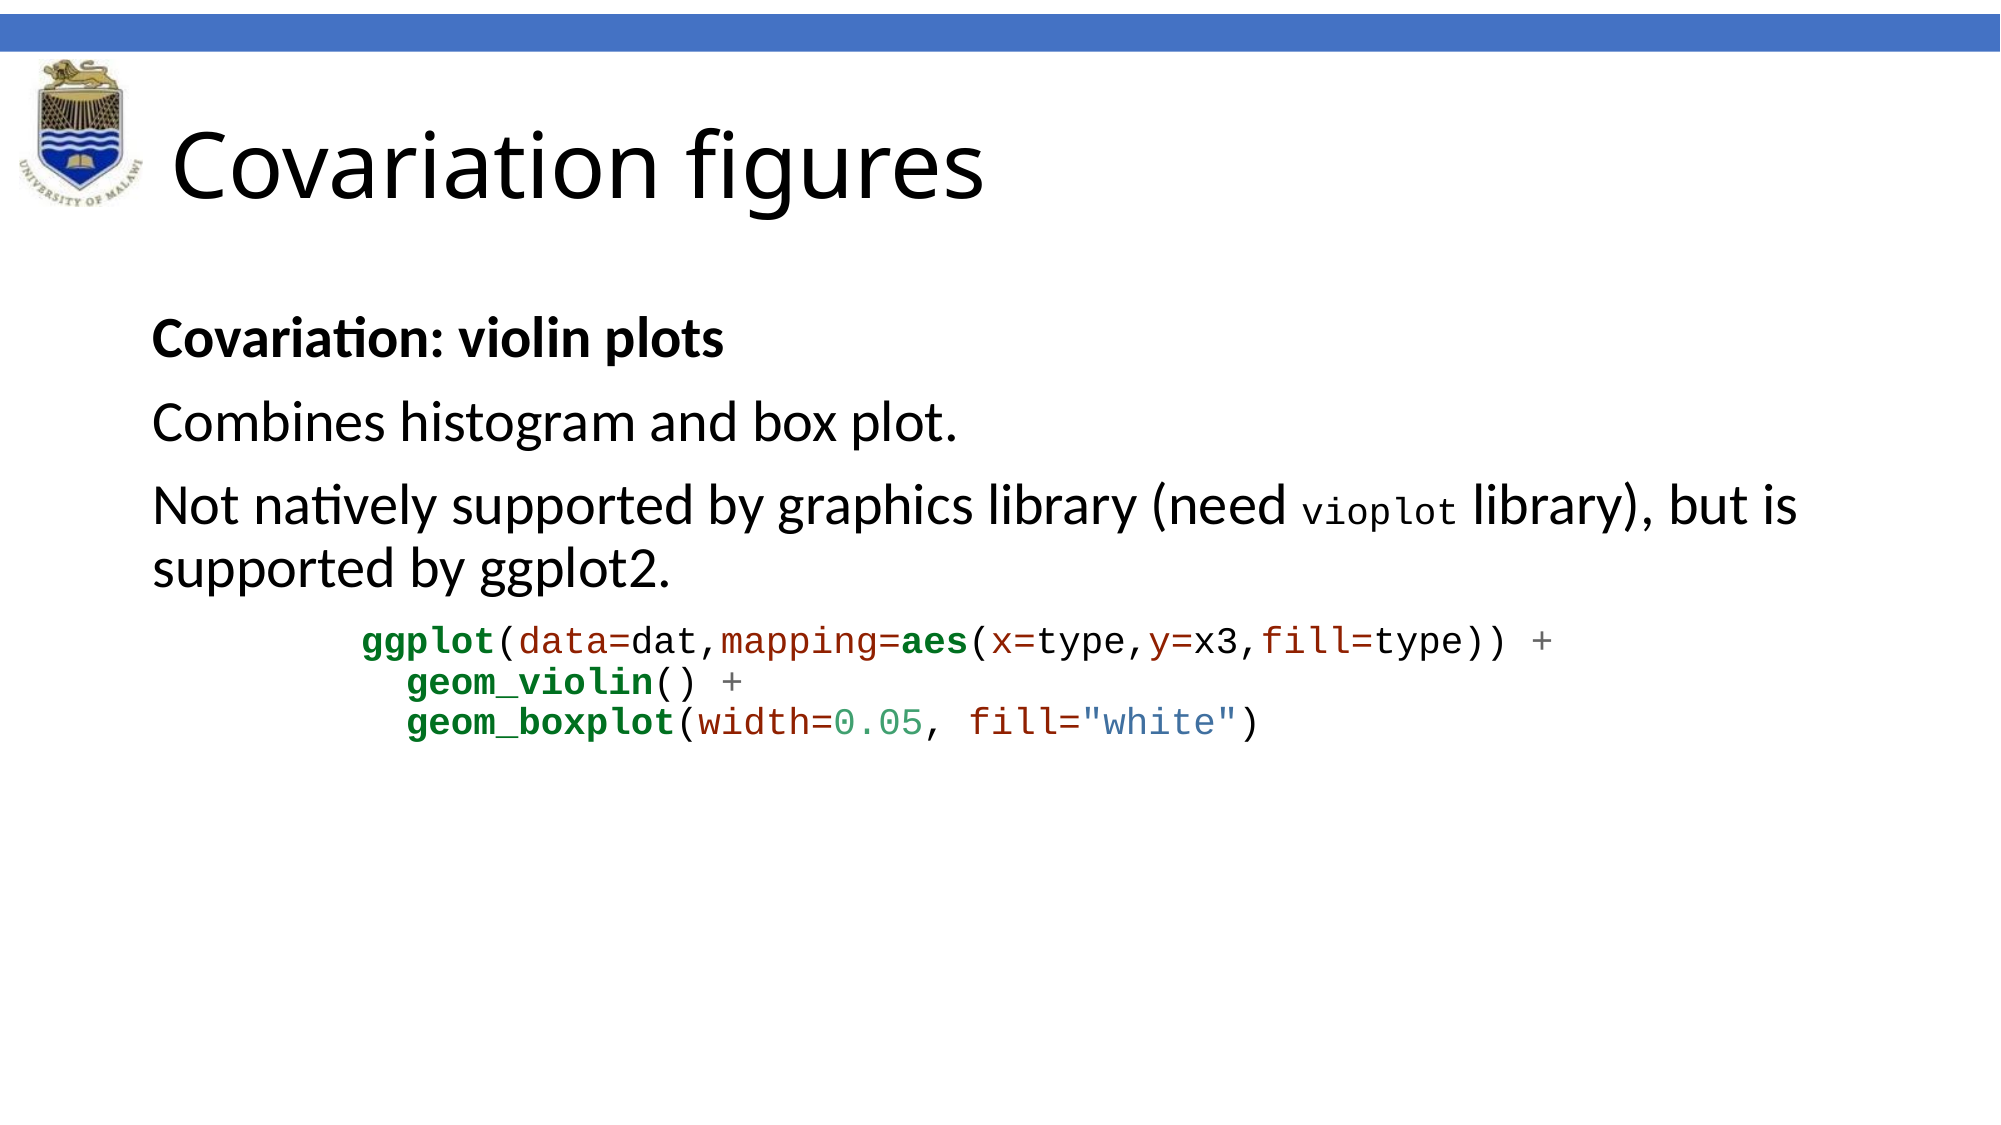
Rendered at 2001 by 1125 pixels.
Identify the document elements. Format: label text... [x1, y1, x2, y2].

picture [19, 59, 143, 207]
title Covariation figures [155, 59, 1851, 278]
list Covariation: violin plots Combines histogram and box plot. Not natively supported by graphics library (need vioplot library), but is supported by ggplot2. ggplot(data=dat,mapping=aes(x=type,y=x3,fill=type)) + geom_violin() + geom_boxplot(width=0.05, fill="white") [137, 299, 1863, 1066]
